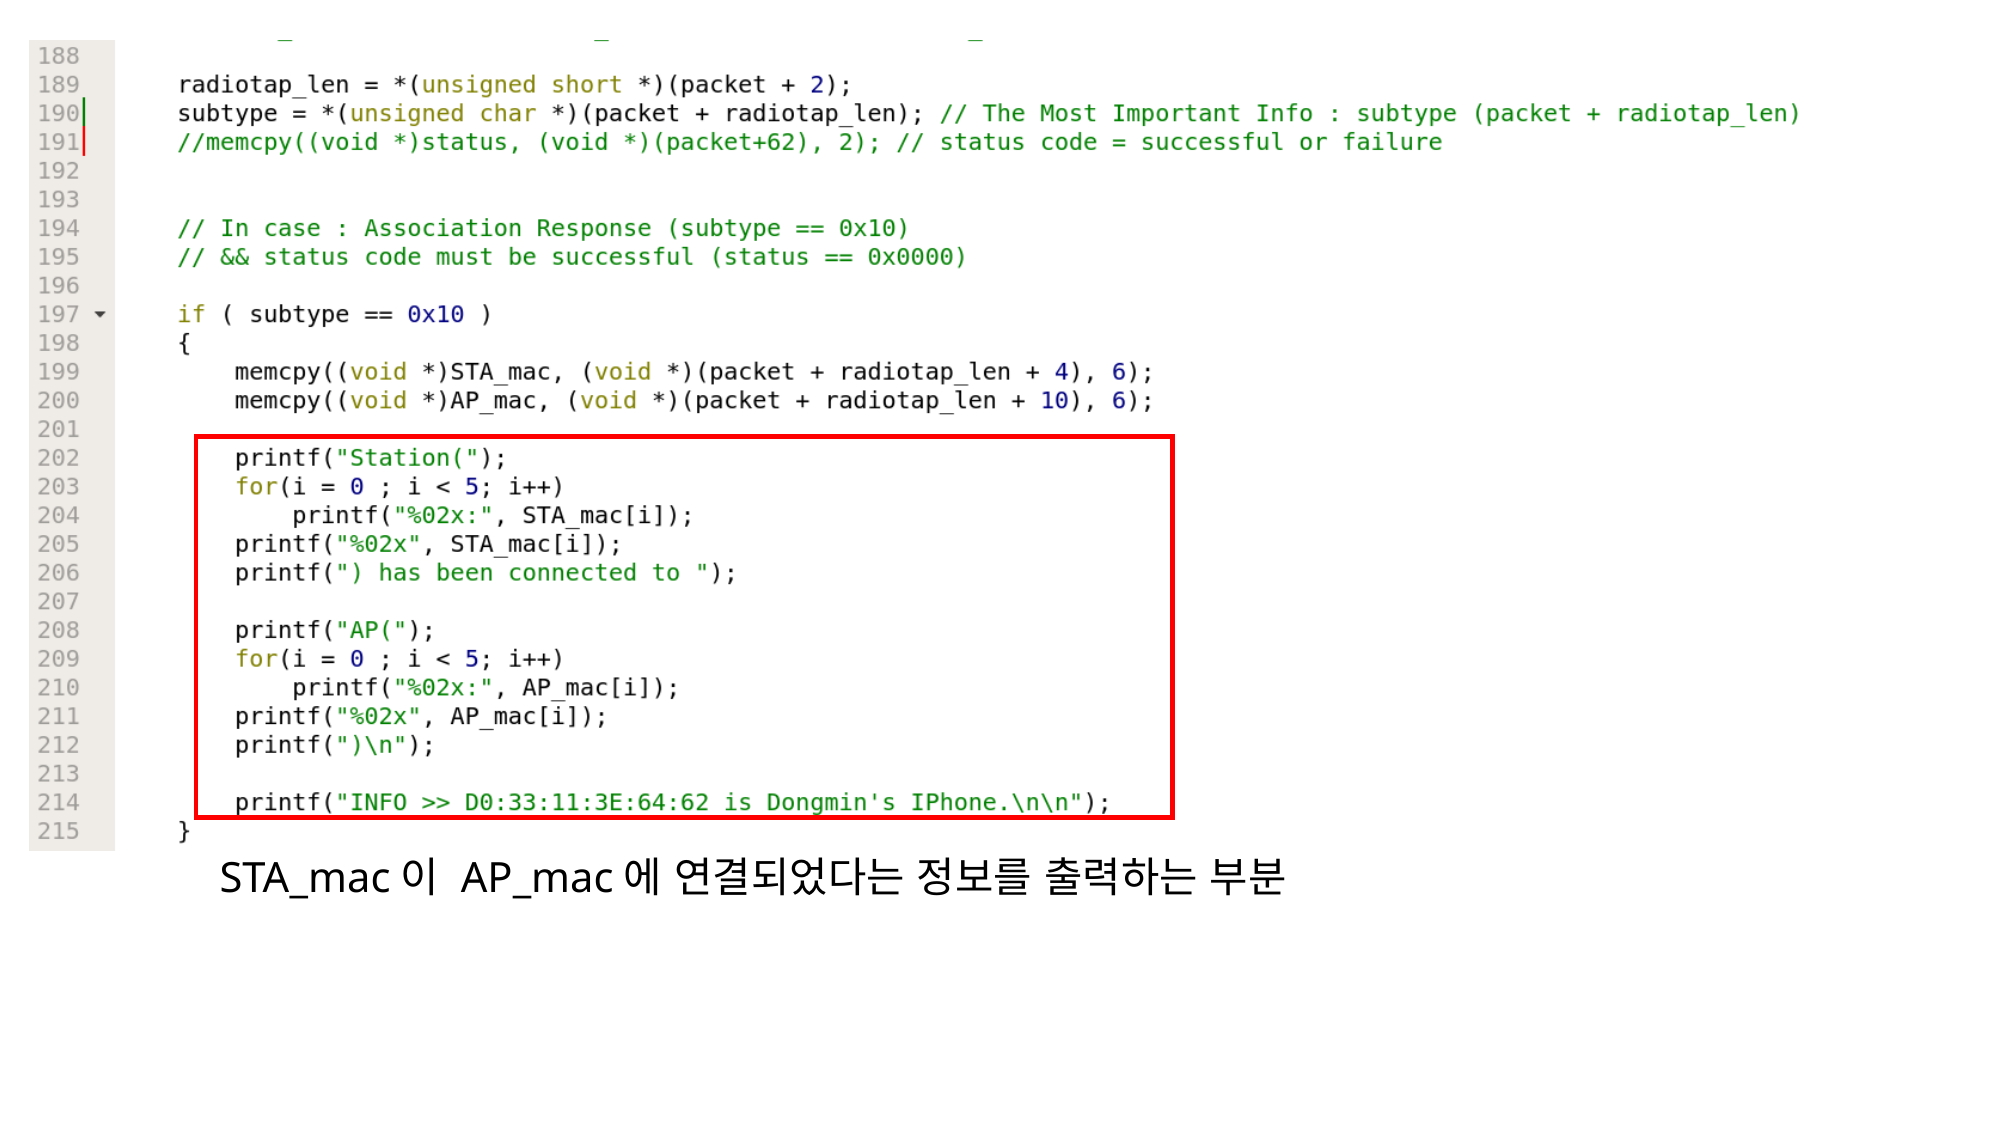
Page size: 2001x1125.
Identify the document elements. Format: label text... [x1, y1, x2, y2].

picture [29, 40, 1816, 851]
title STA_mac이 AP_mac에 연결되었다는 정보를 출력하는 부분 [120, 851, 1386, 909]
